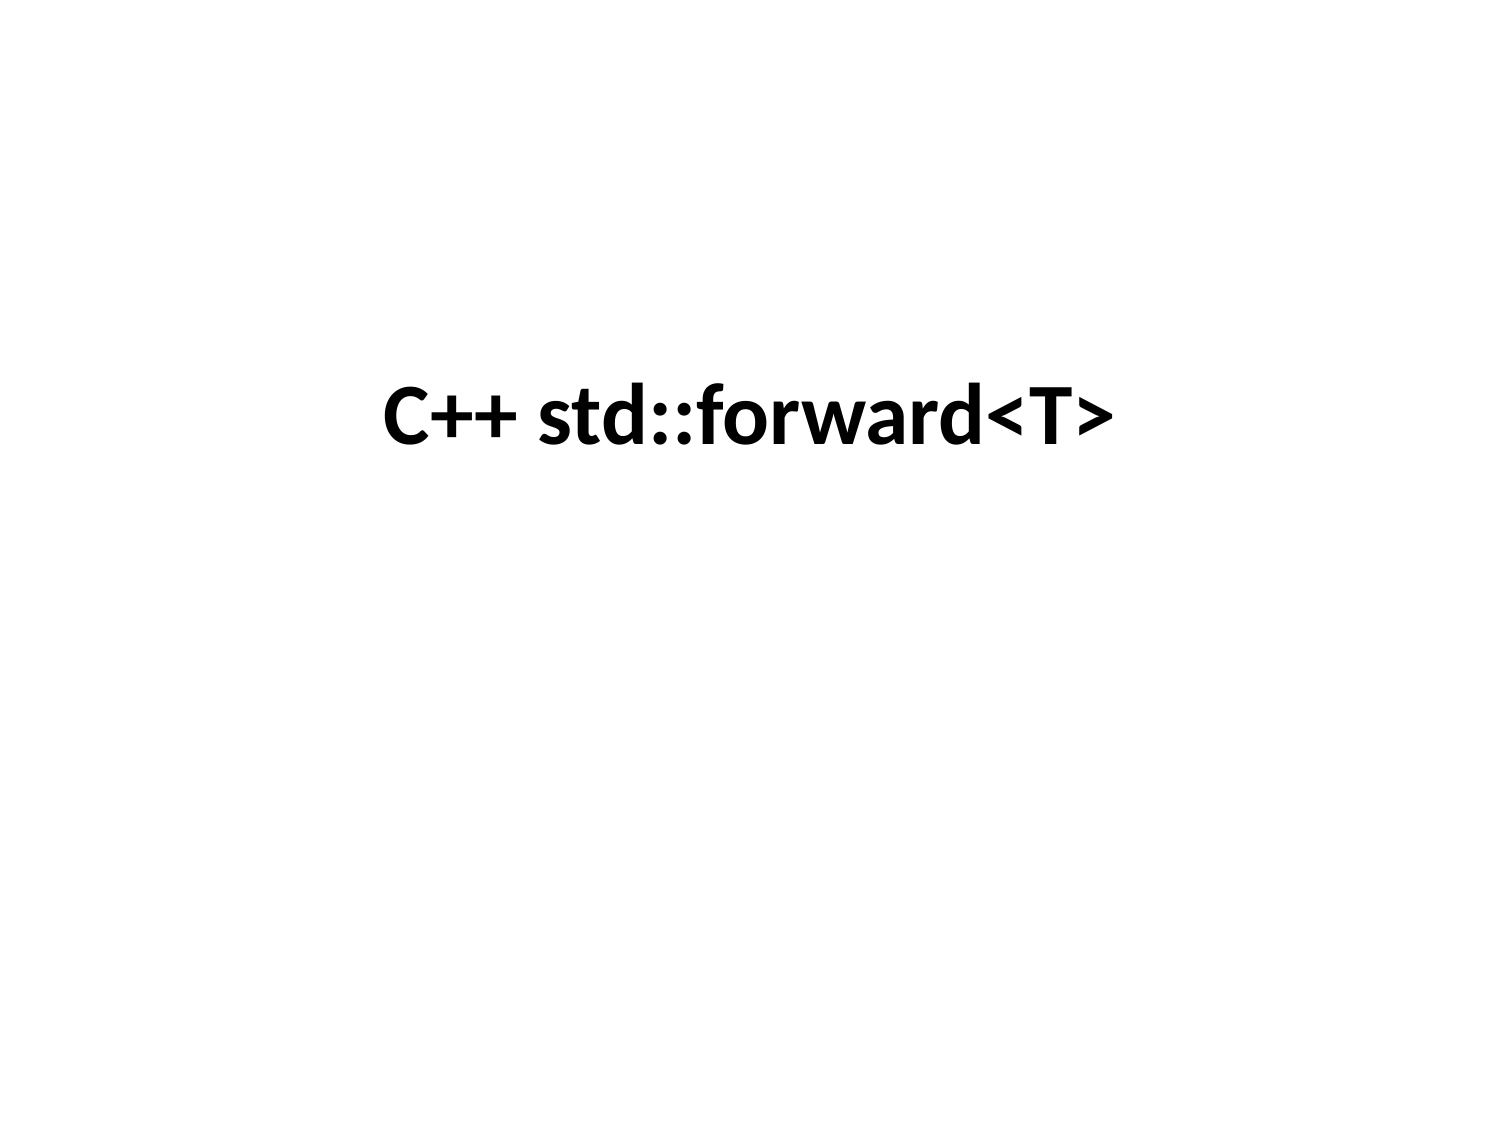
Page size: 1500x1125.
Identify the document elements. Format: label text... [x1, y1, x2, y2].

title C++ std::forward<T> [112, 349, 1388, 800]
